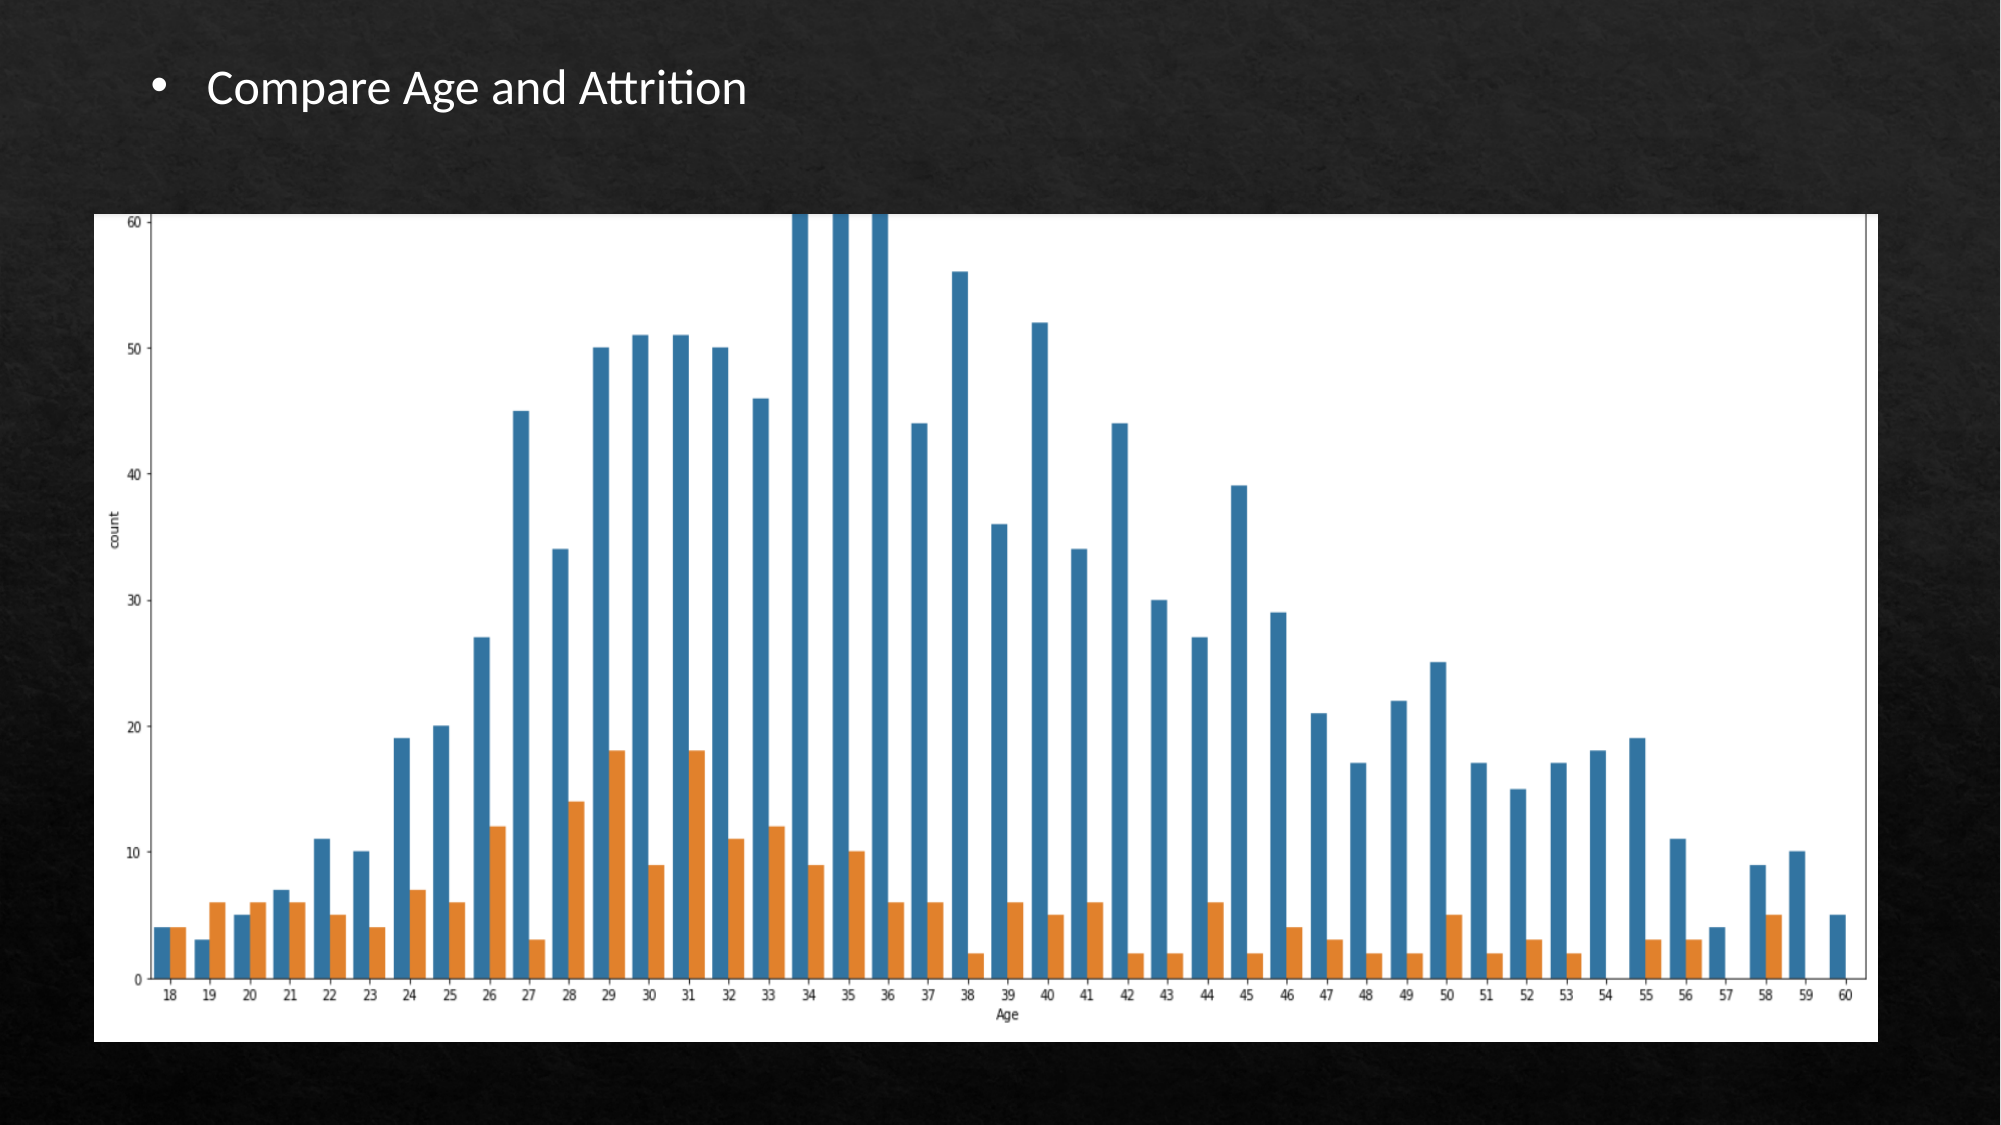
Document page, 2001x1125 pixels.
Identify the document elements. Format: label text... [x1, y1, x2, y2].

text_box Compare Age and Attrition [135, 47, 1865, 122]
picture [93, 214, 1878, 1042]
